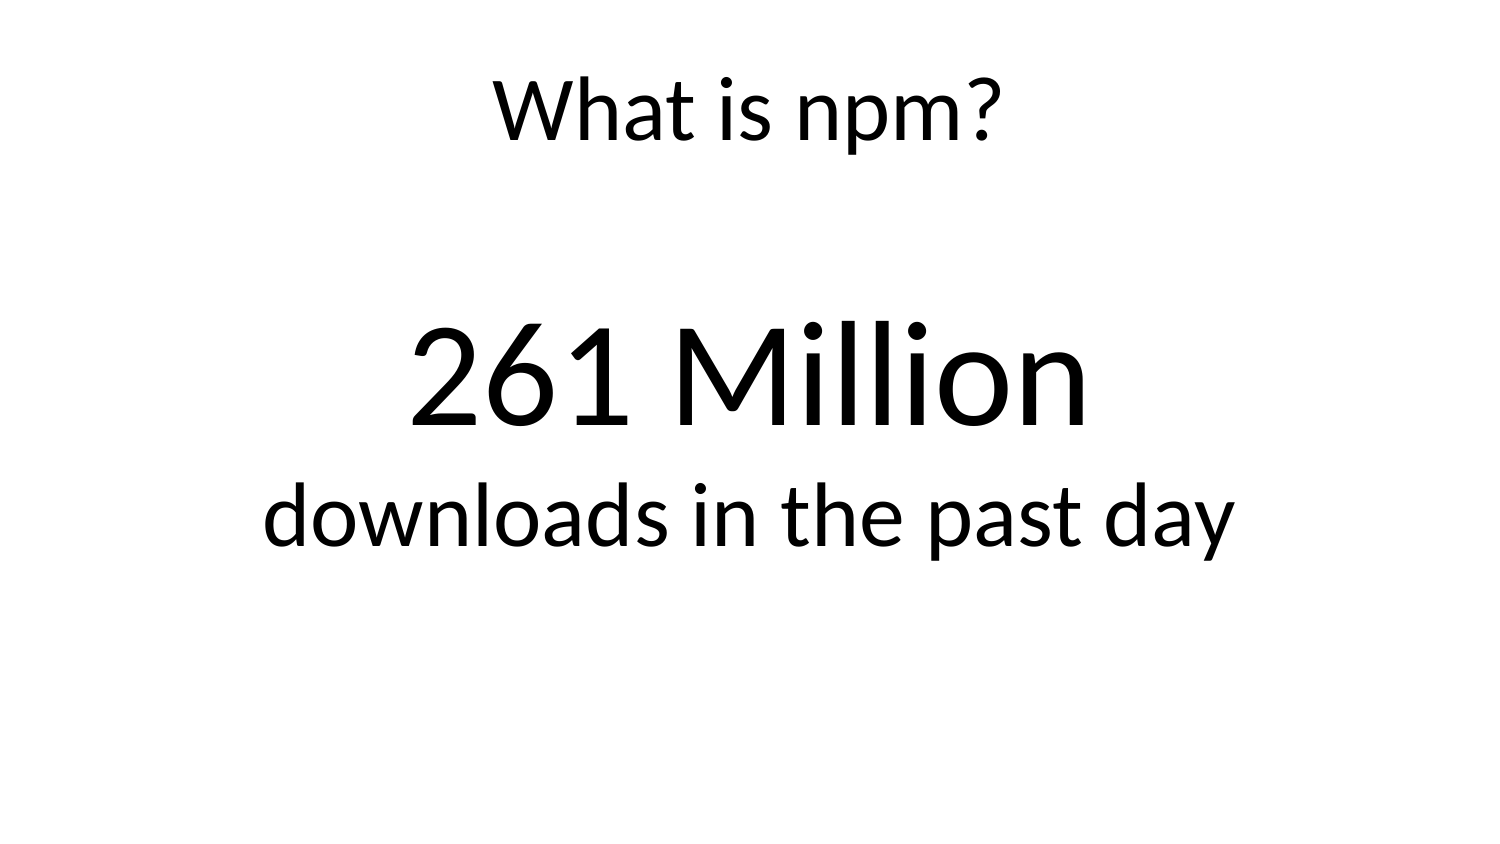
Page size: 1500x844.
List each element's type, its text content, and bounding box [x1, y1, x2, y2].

text_box 261 Million downloads in the past day [247, 267, 1253, 573]
title What is npm? [75, 33, 1425, 175]
